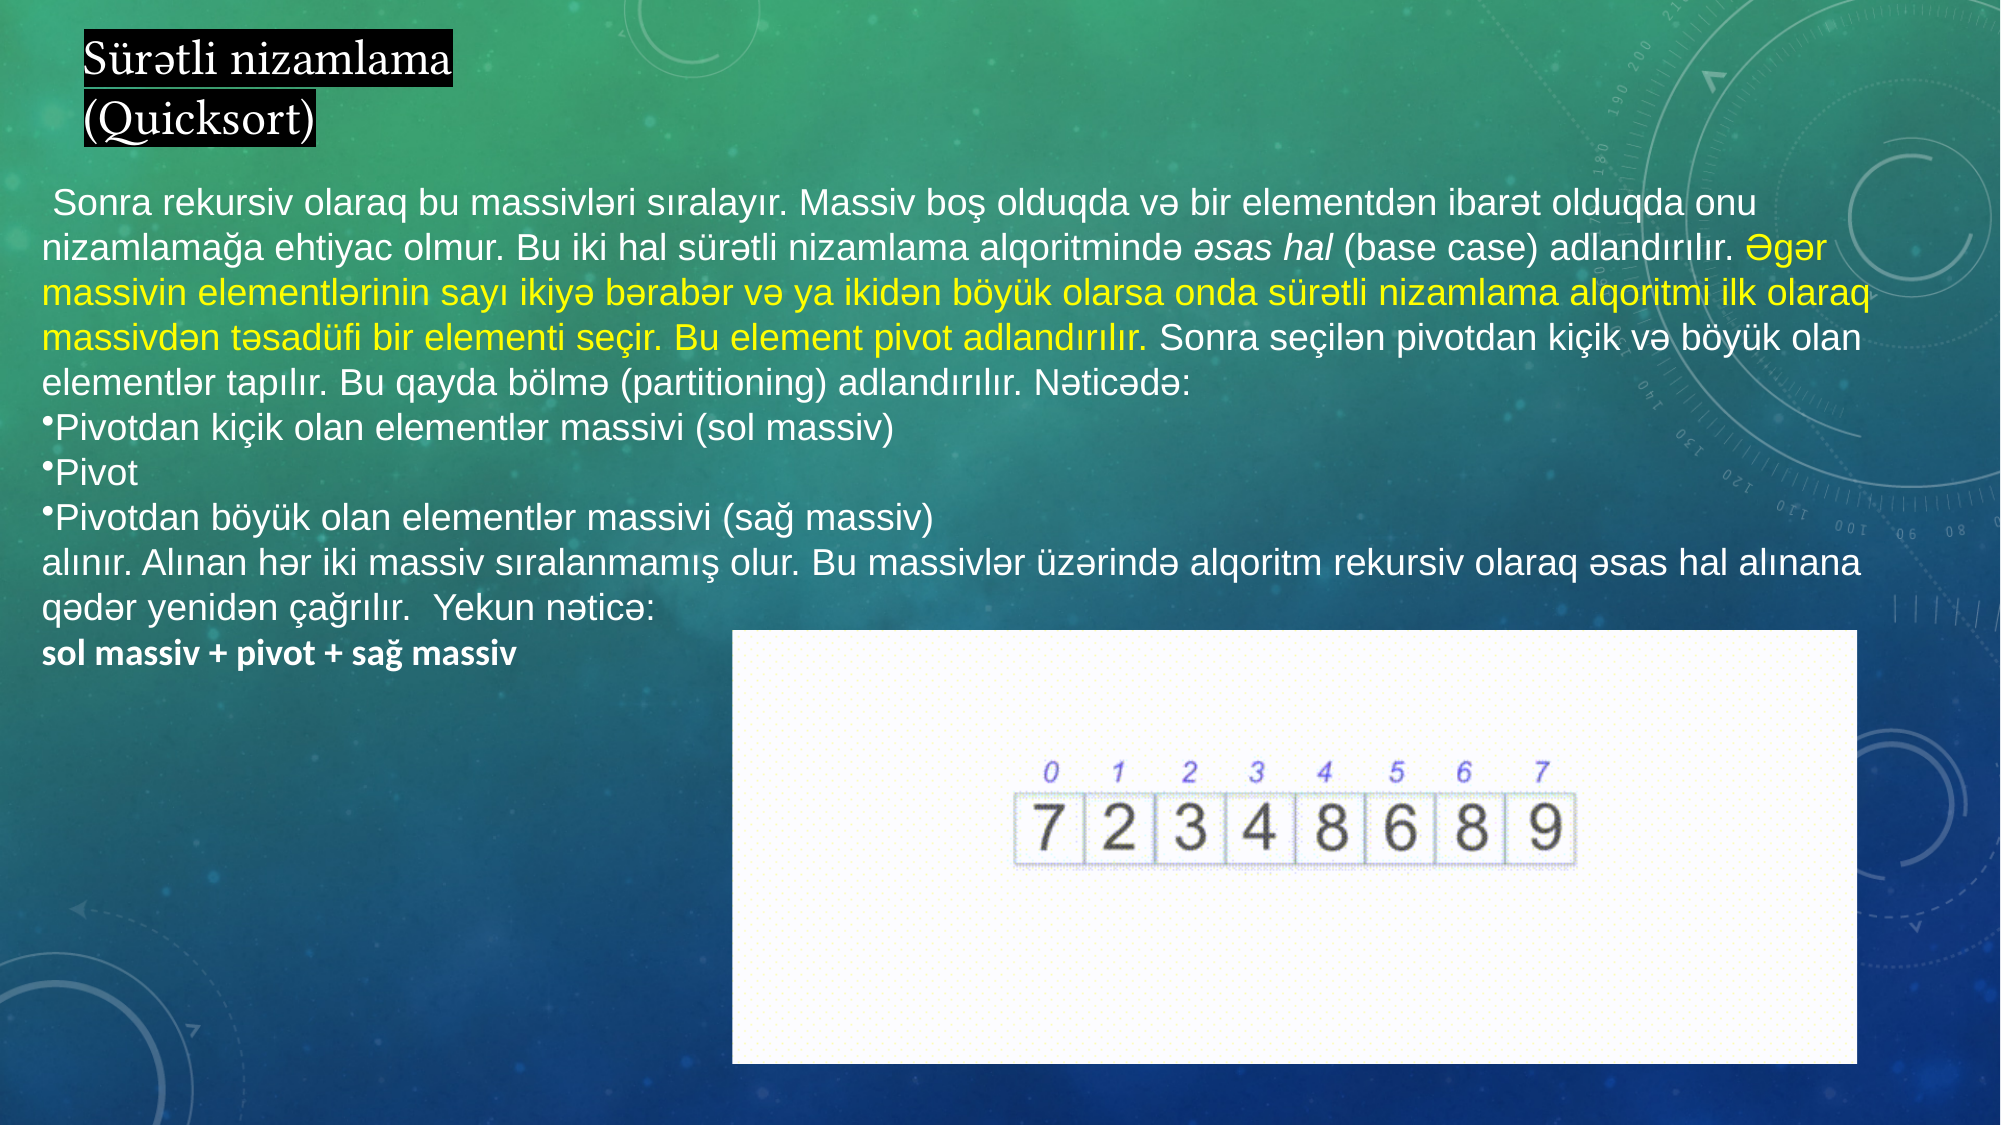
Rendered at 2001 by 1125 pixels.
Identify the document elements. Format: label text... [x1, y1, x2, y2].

text_box Sonra rekursiv olaraq bu massivləri sıralayır. Massiv boş olduqda və bir elementdən ibarət olduqda onu nizamlamağa ehtiyac olmur. Bu iki hal sürətli nizamlama alqoritmində əsas hal (base case) adlandırılır. Əgər massivin elementlərinin sayı ikiyə bərabər və ya ikidən böyük olarsa onda sürətli nizamlama alqoritmi ilk olaraq massivdən təsadüfi bir elementi seçir. Bu element pivot adlandırılır. Sonra seçilən pivotdan kiçik və böyük olan elementlər tapılır. Bu qayda bölmə (partitioning) adlandırılır. Nəticədə: Pivotdan kiçik olan elementlər massivi (sol massiv) Pivot Pivotdan böyük olan elementlər massivi (sağ massiv) alınır. Alınan hər iki massiv sıralanmamış olur. Bu massivlər üzərində alqoritm rekursiv olaraq əsas hal alınana qədər yenidən çağrılır. Yekun nəticə: sol massiv + pivot + sağ massiv [26, 170, 1948, 681]
text_box Sürətli nizamlama (Quicksort) [69, 16, 519, 152]
picture [0, 0, 2001, 1125]
